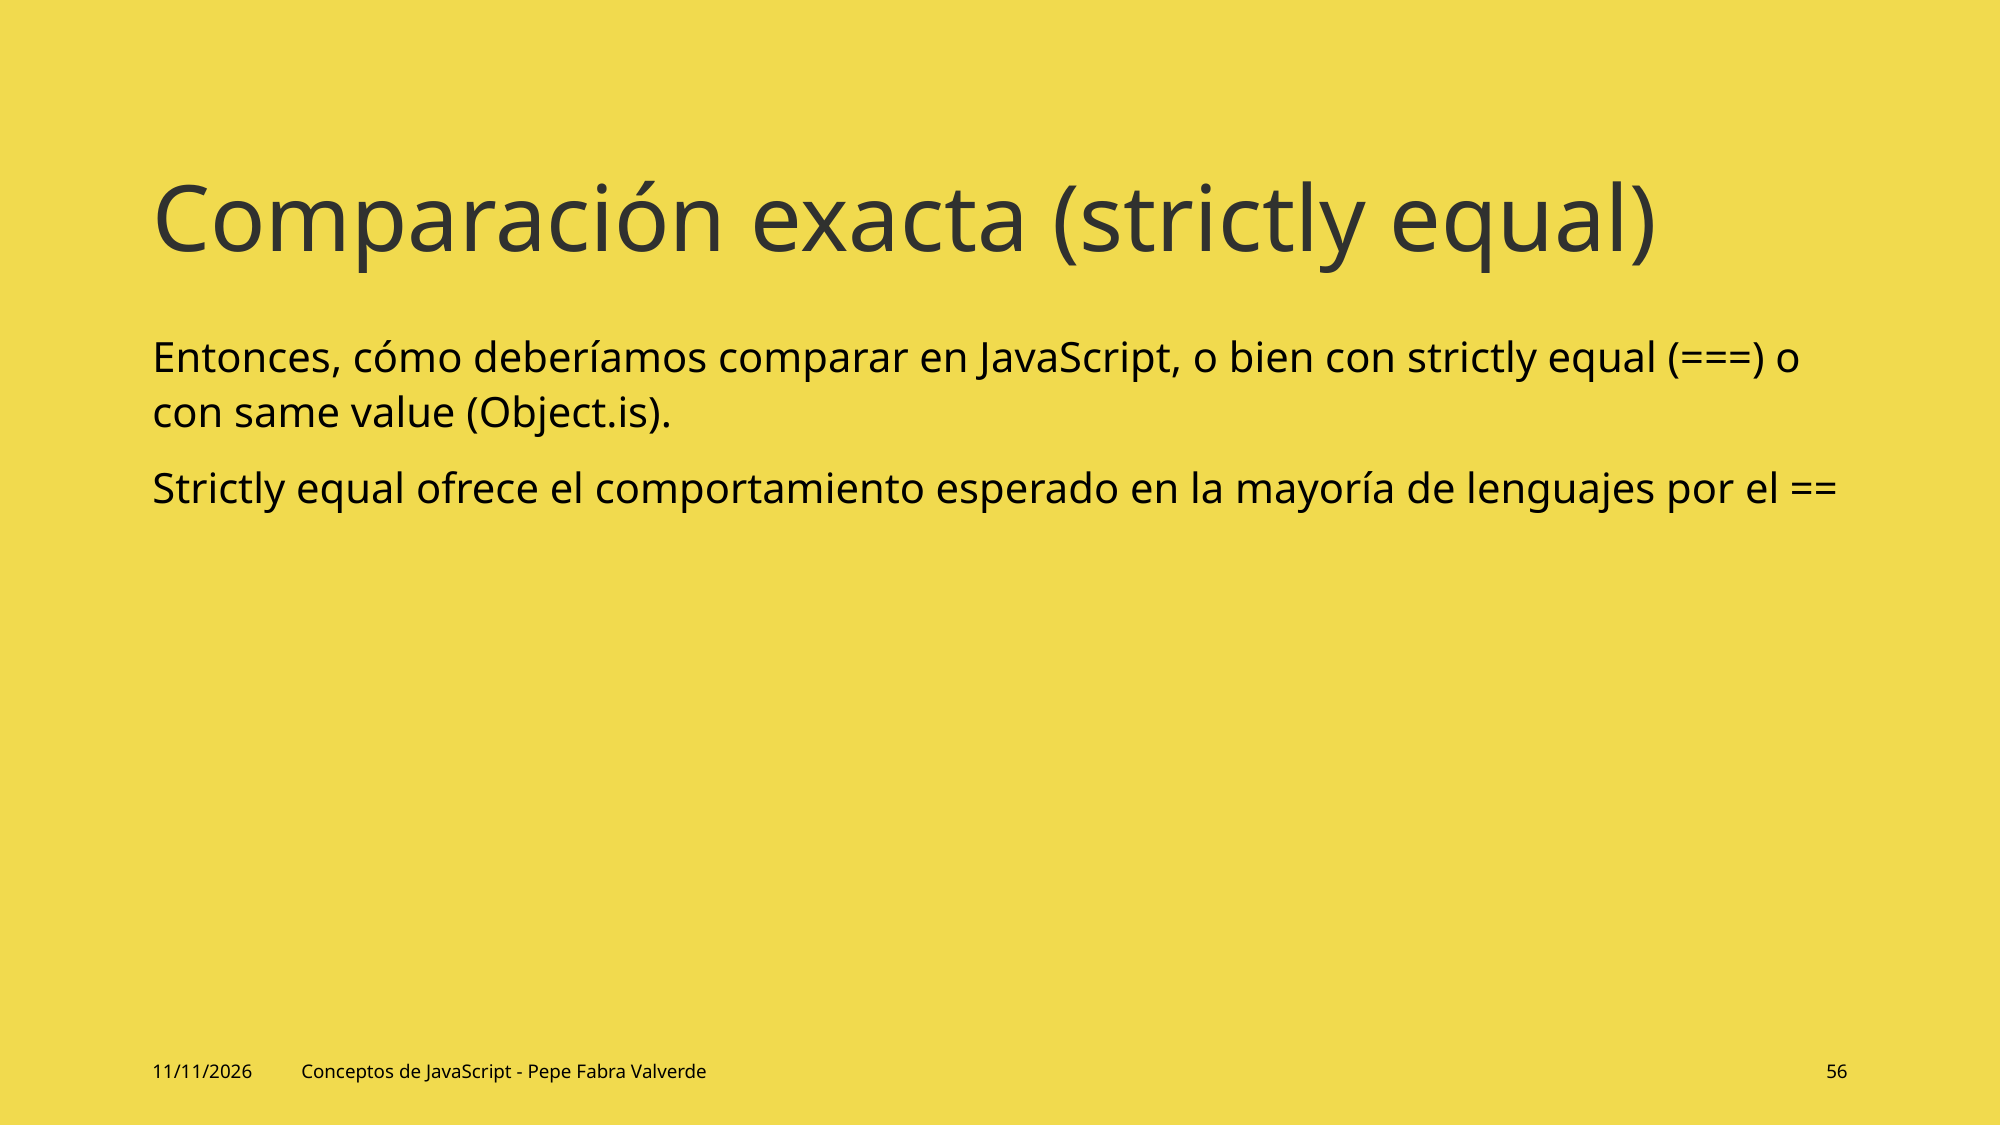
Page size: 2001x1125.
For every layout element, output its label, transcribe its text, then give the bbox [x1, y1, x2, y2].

footer Conceptos de JavaScript - Pepe Fabra Valverde [286, 1042, 962, 1103]
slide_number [137, 1042, 281, 1103]
title Comparación exacta (strictly equal) [137, 59, 1863, 278]
slide_number 56 [1412, 1042, 1863, 1103]
list Entonces, cómo deberíamos comparar en JavaScript, o bien con strictly equal (===) o con same value (Object.is). Strictly equal ofrece el comportamiento esperado en la mayoría de lenguajes por el == [137, 318, 1863, 1014]
